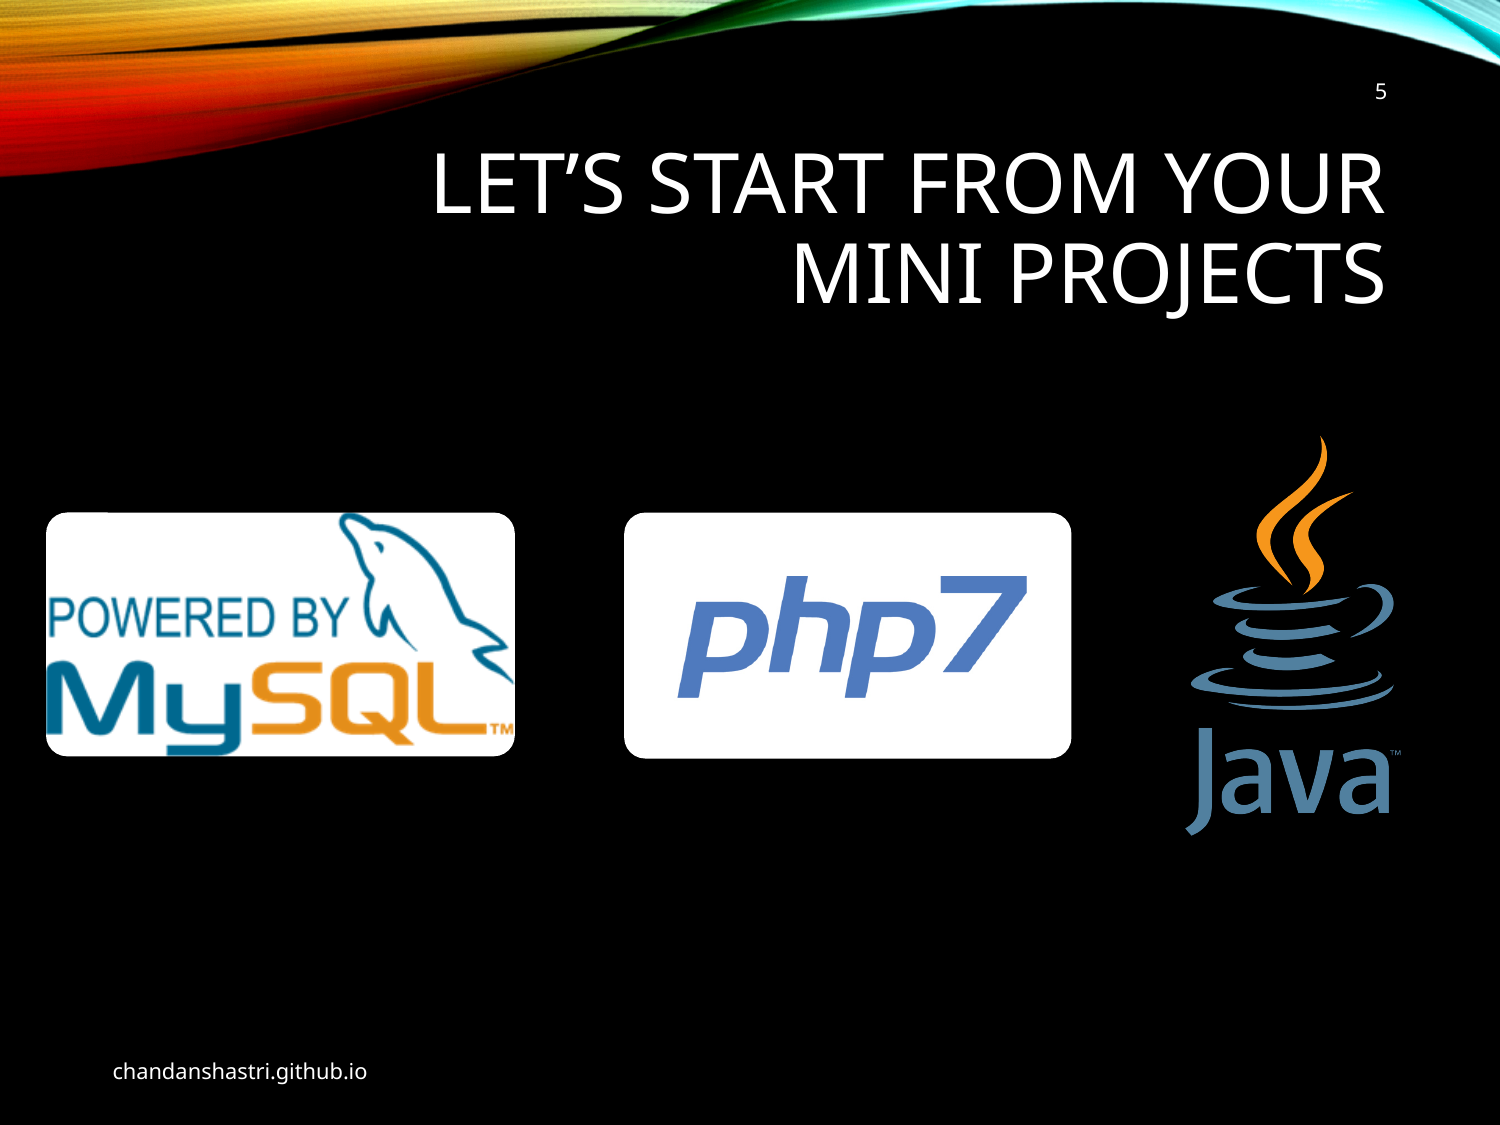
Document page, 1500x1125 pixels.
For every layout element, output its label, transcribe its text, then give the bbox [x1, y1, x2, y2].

title Let’s Start from your MINI Projects [356, 125, 1403, 338]
footer chandanshastri.github.io [97, 1042, 1030, 1103]
picture [623, 512, 1072, 759]
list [45, 512, 516, 757]
picture [1180, 432, 1403, 839]
slide_number 5 [1078, 62, 1403, 123]
picture [0, 0, 1500, 178]
